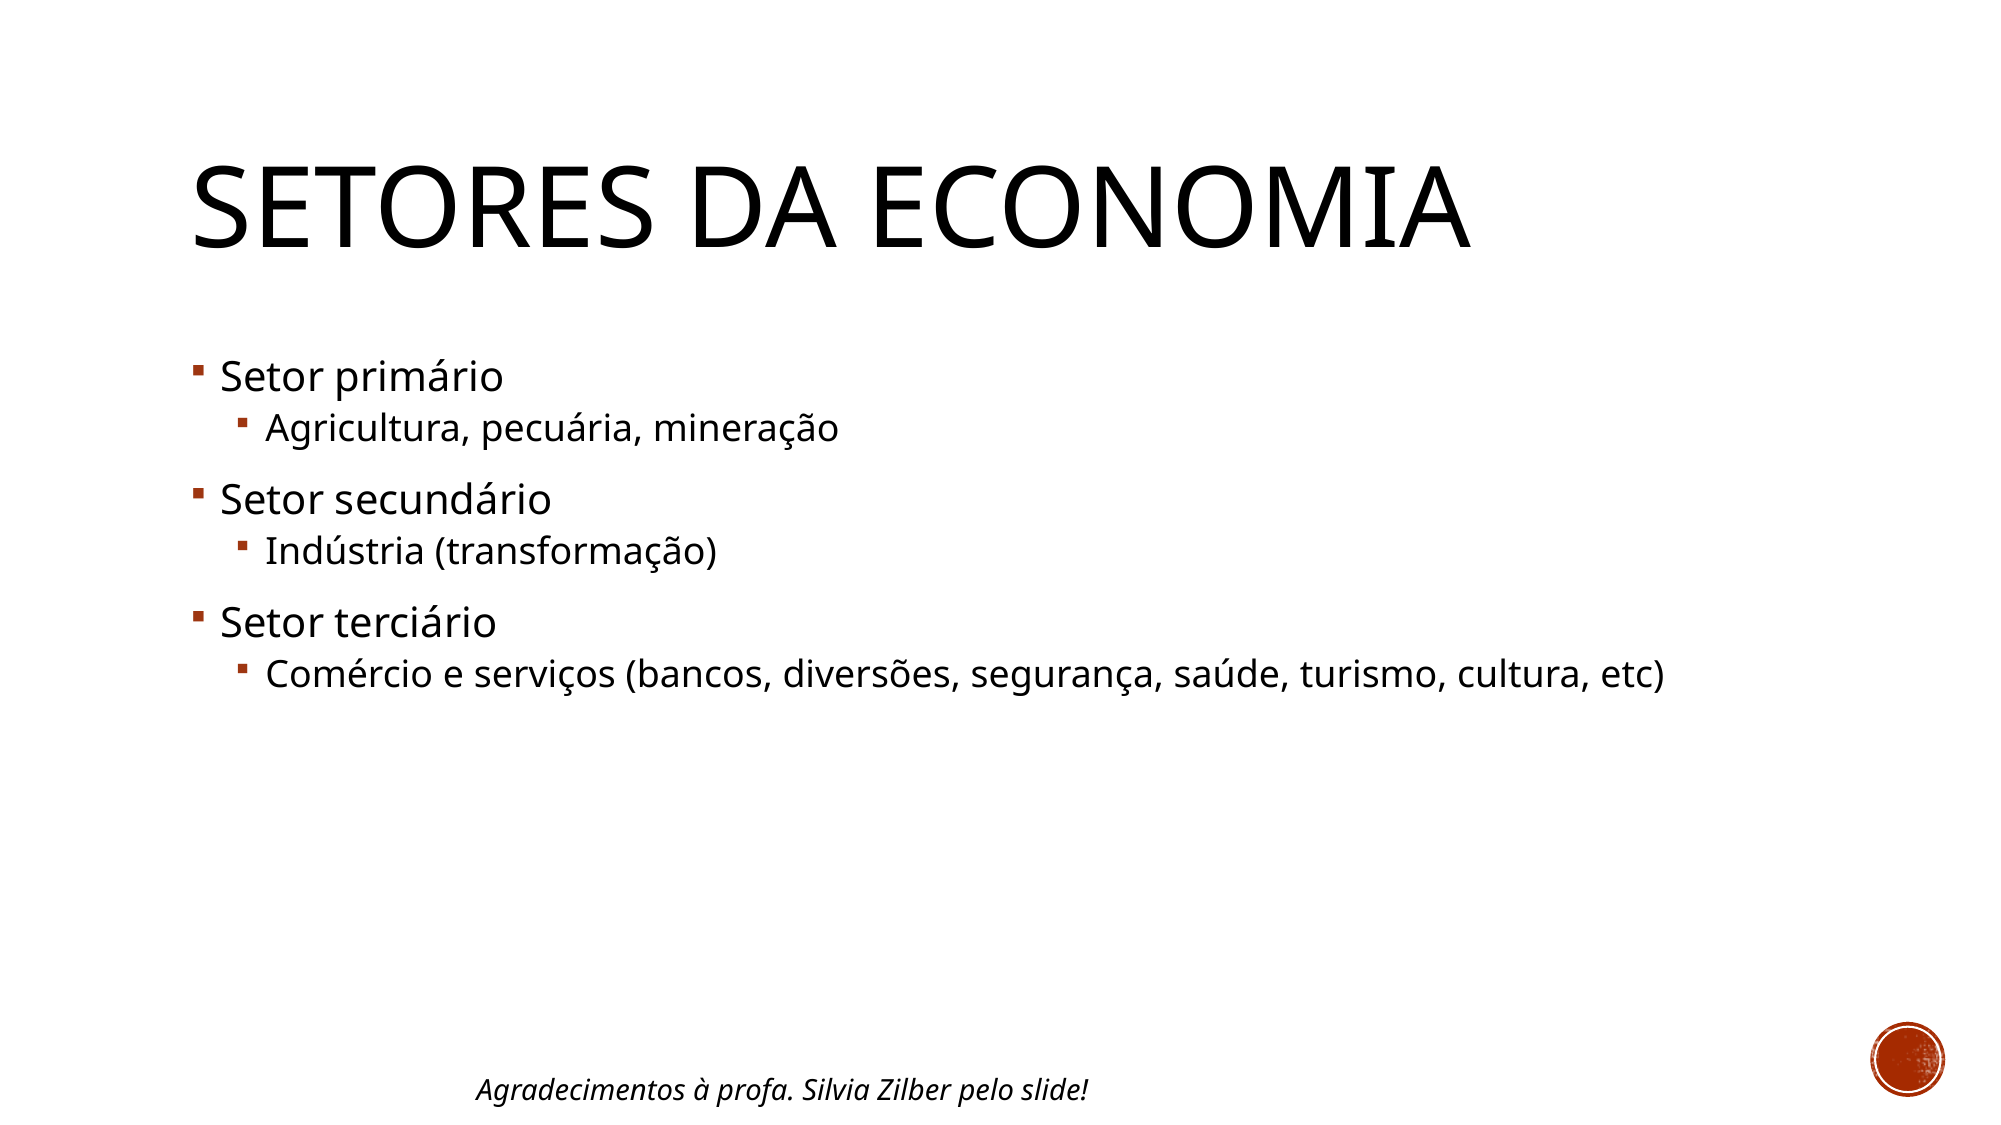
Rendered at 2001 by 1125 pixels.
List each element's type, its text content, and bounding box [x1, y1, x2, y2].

title Setores da economia [175, 79, 1826, 344]
text_box Agradecimentos à profa. Silvia Zilber pelo slide! [461, 1064, 1104, 1115]
list Setor primário Agricultura, pecuária, mineração Setor secundário Indústria (transformação) Setor terciário Comércio e serviços (bancos, diversões, segurança, saúde, turismo, cultura, etc) [175, 348, 1826, 1013]
